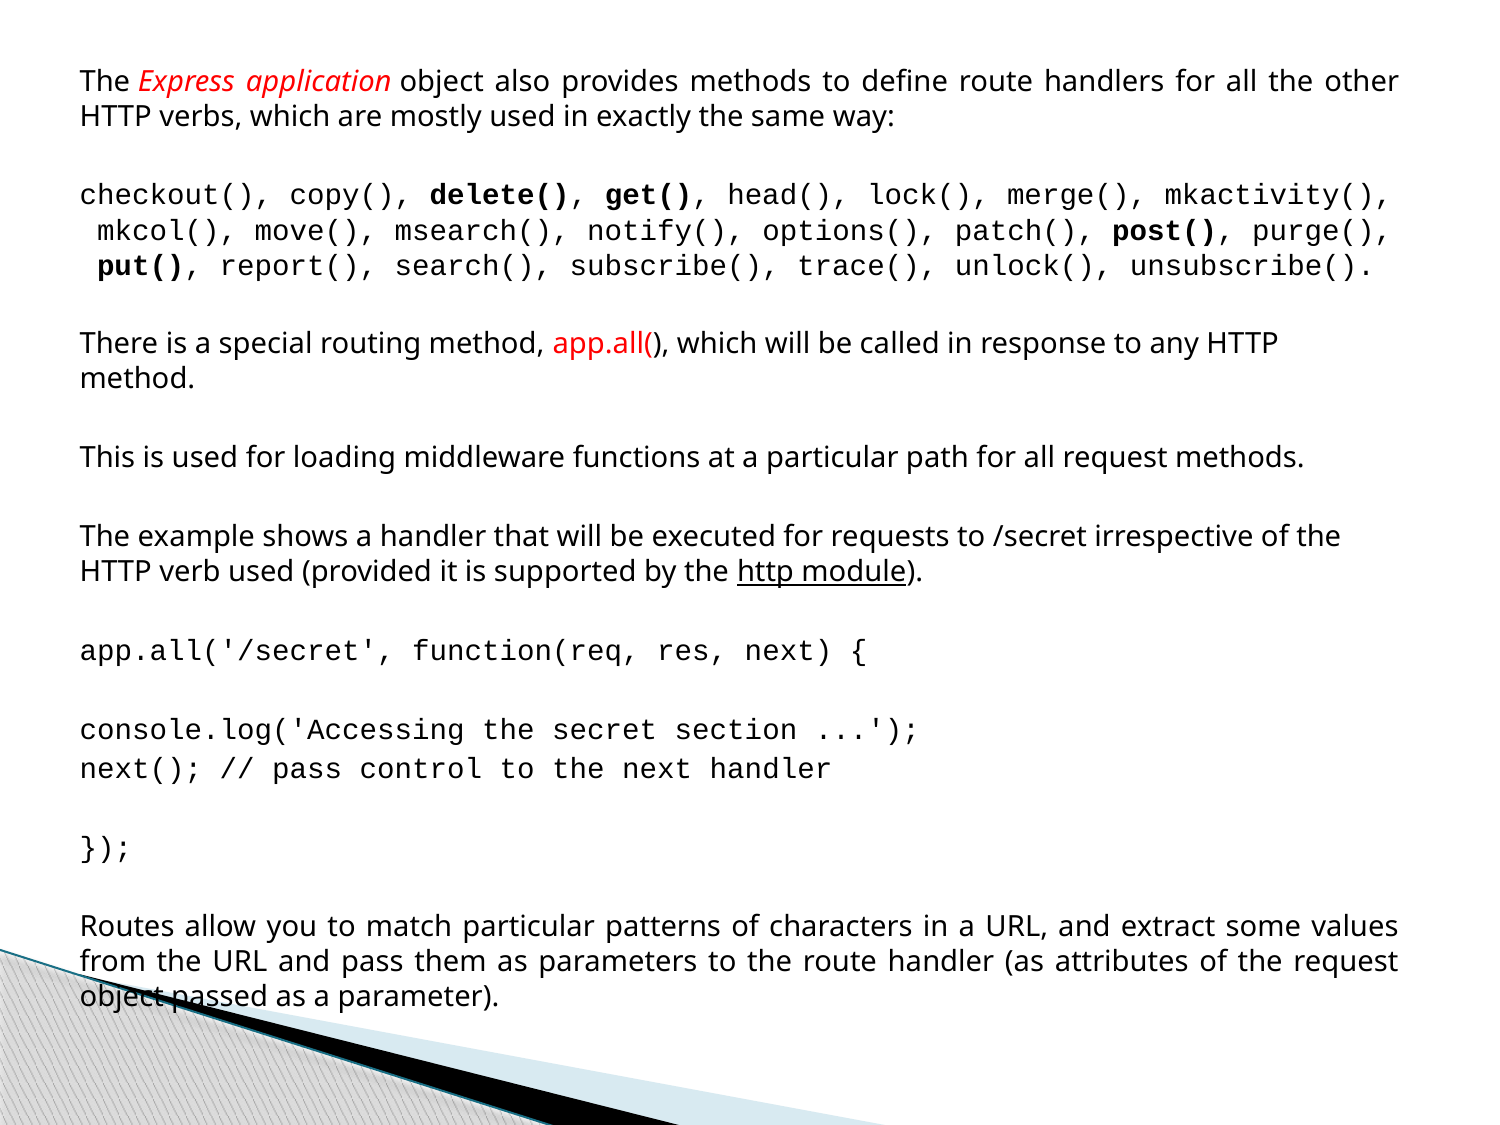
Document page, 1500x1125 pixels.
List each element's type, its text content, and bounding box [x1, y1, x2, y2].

list The Express application object also provides methods to define route handlers for all the other HTTP verbs, which are mostly used in exactly the same way: checkout(), copy(), delete(), get(), head(), lock(), merge(), mkactivity(), mkcol(), move(), msearch(), notify(), options(), patch(), post(), purge(), put(), report(), search(), subscribe(), trace(), unlock(), unsubscribe(). There is a special routing method, app.all(), which will be called in response to any HTTP method. This is used for loading middleware functions at a particular path for all request methods. The example shows a handler that will be executed for requests to /secret irrespective of the HTTP verb used (provided it is supported by the http module). app.all('/secret', function(req, res, next) { console.log('Accessing the secret section ...'); next(); // pass control to the next handler }); Routes allow you to match particular patterns of characters in a URL, and extract some values from the URL and pass them as parameters to the route handler (as attributes of the request object passed as a parameter). [64, 54, 1415, 1035]
